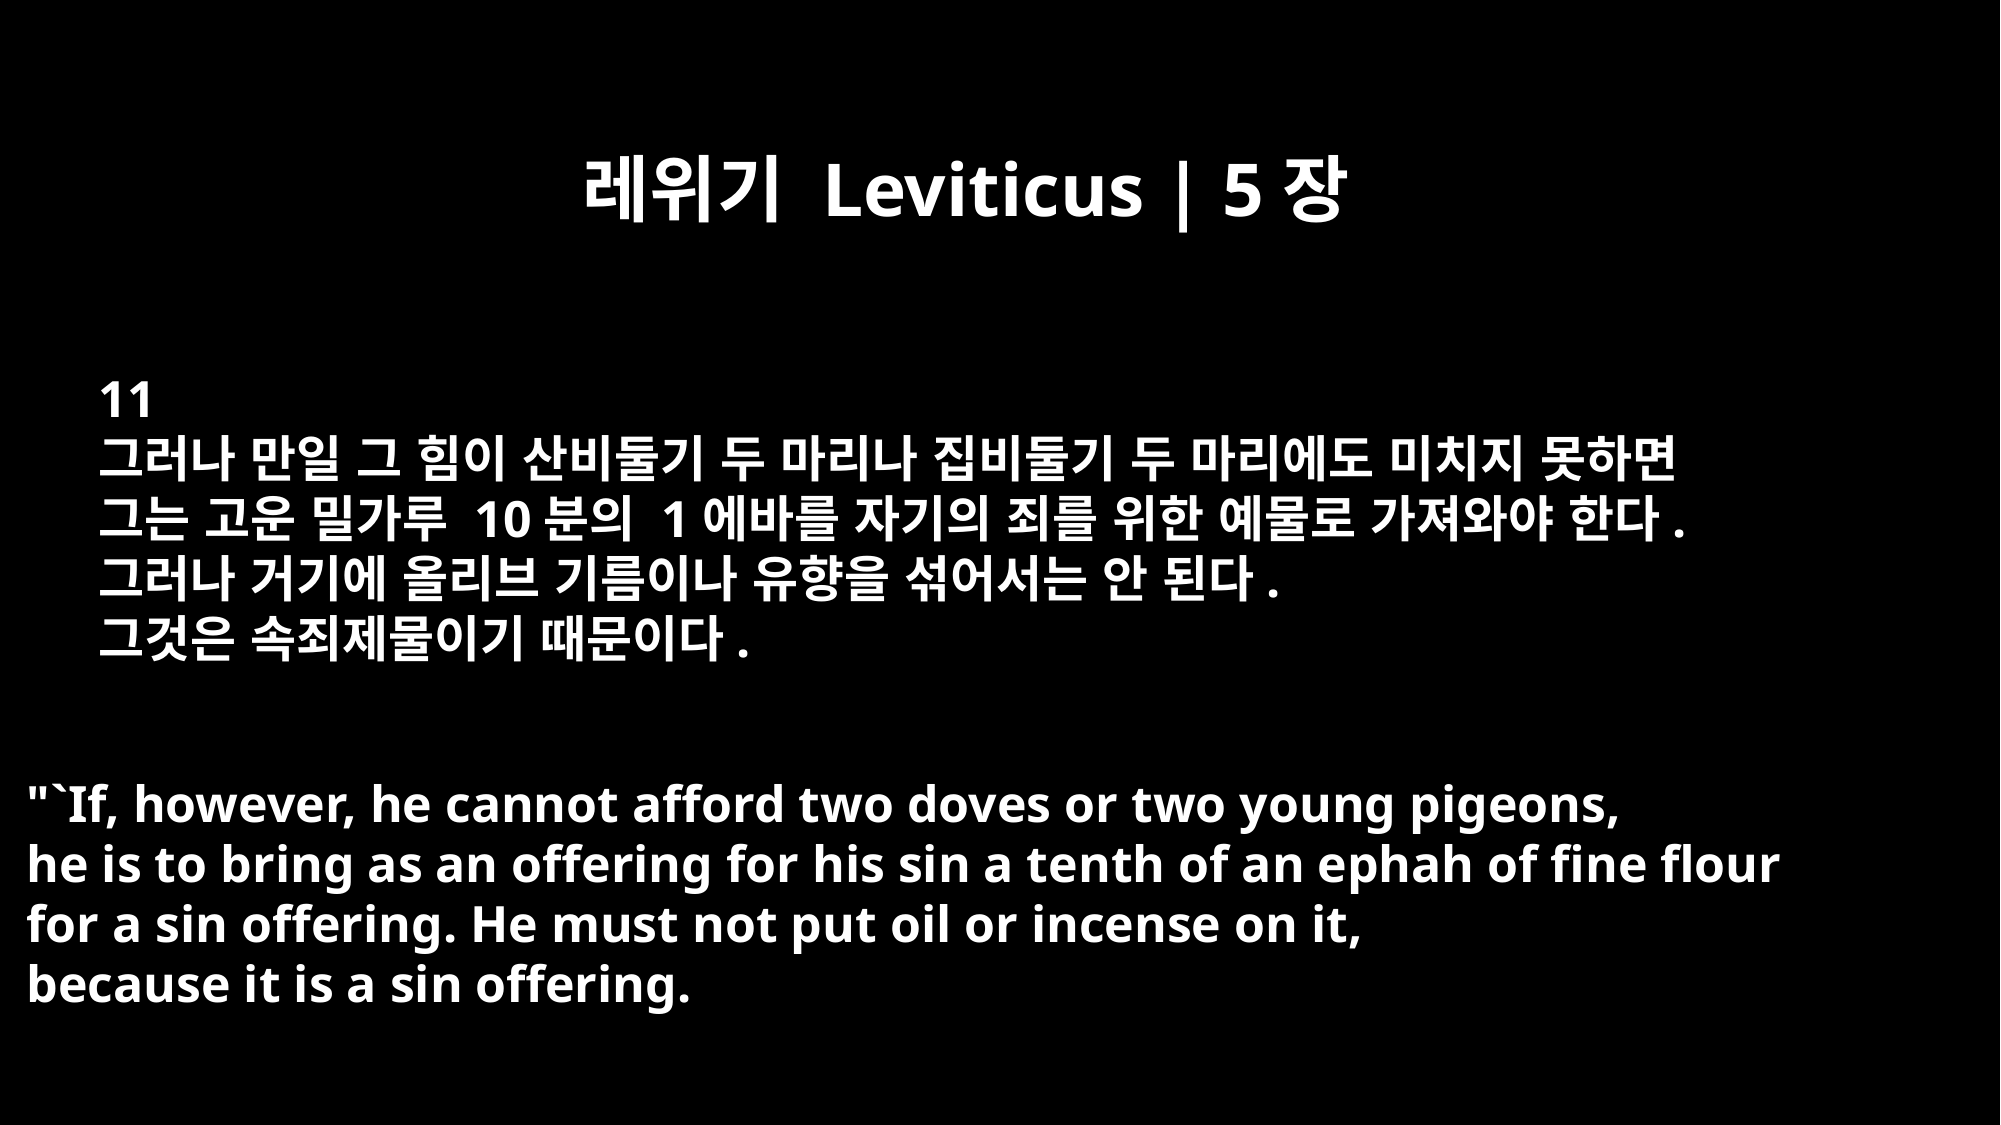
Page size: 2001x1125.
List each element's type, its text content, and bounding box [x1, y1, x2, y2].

text_box 레위기 Leviticus | 5장 [567, 136, 1365, 239]
text_box "`If, however, he cannot afford two doves or two young pigeons, he is to bring as an offering for his sin a tenth of an ephah of fine flour for a sin offering. He must not put oil or incense on it, because it is a sin offering. [11, 764, 1797, 1020]
text_box 11 그러나 만일 그 힘이 산비둘기 두 마리나 집비둘기 두 마리에도 미치지 못하면 그는 고운 밀가루 10분의 1에바를 자기의 죄를 위한 예물로 가져와야 한다. 그러나 거기에 올리브 기름이나 유향을 섞어서는 안 된다. 그것은 속죄제물이기 때문이다. [84, 359, 1702, 675]
